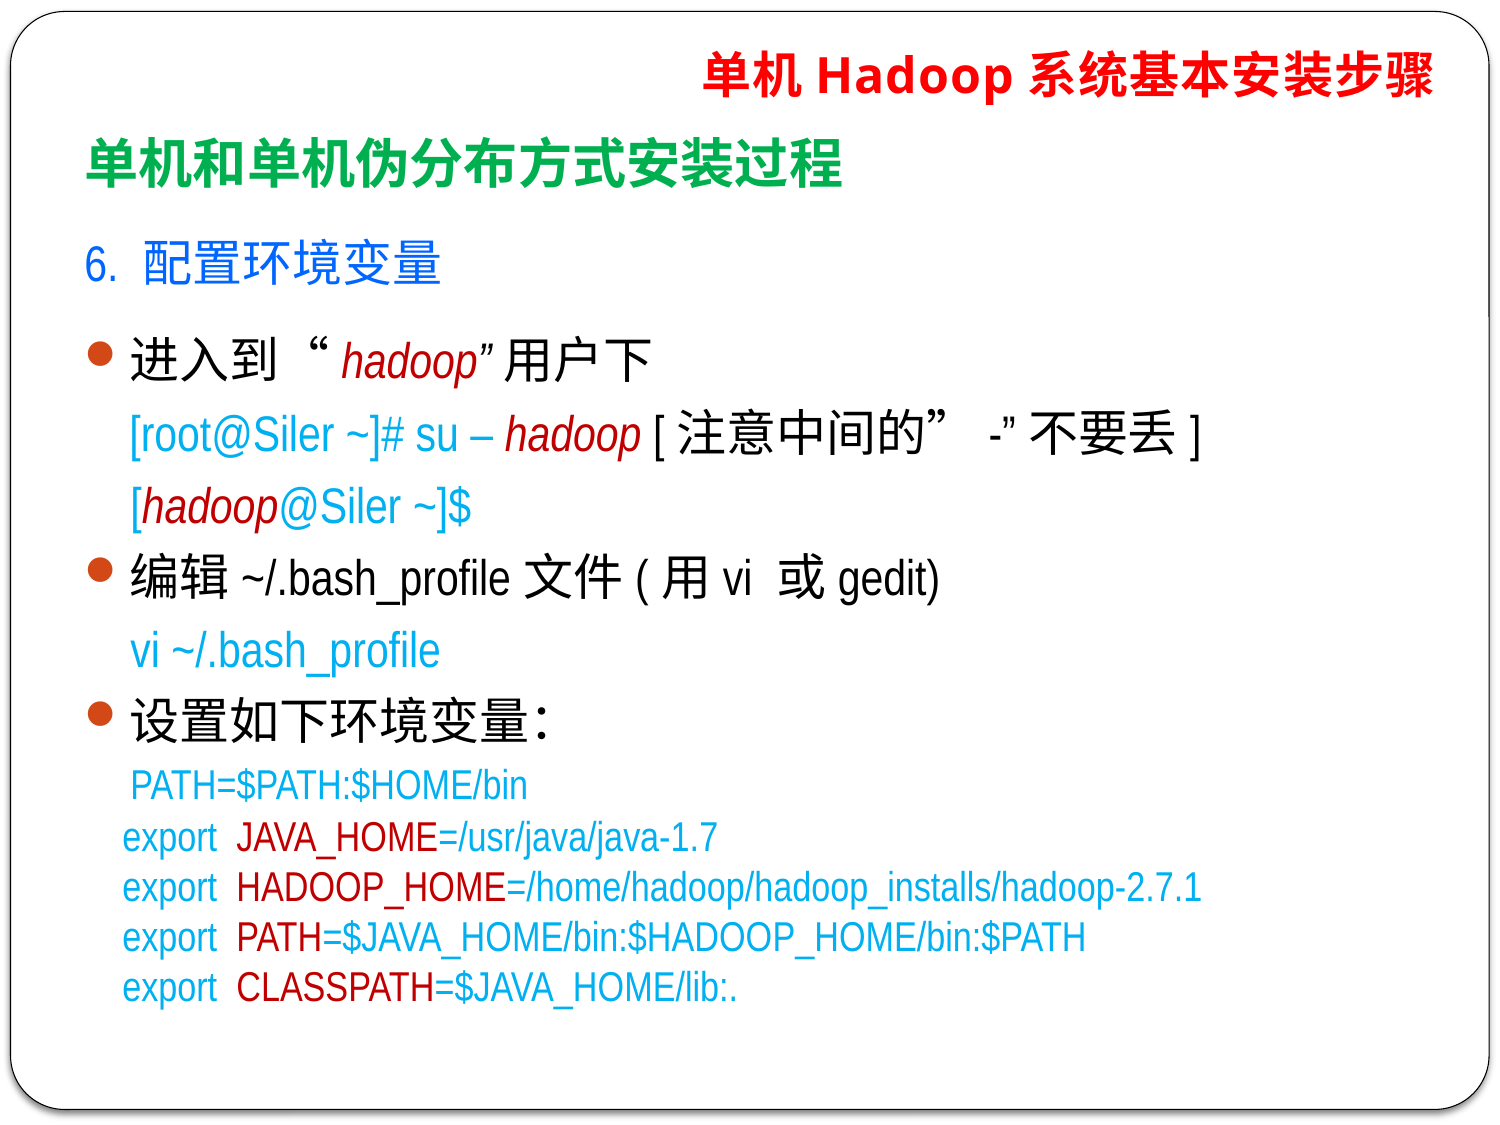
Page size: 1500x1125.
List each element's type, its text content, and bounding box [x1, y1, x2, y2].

text_box 单机Hadoop系统基本安装步骤 [175, 38, 1450, 119]
list 单机和单机伪分布方式安装过程 6. 配置环境变量 进入到“hadoop”用户下 [root@Siler ~]# su – hadoop [注意中间的”-”不要丢] [hadoop@Siler ~]$ 编辑~/.bash_profile文件(用vi 或gedit) vi ~/.bash_profile 设置如下环境变量： PATH=$PATH:$HOME/bin export JAVA_HOME=/usr/java/java-1.7 export HADOOP_HOME=/home/hadoop/hadoop_installs/hadoop-2.7.1 export PATH=$JAVA_HOME/bin:$HADOOP_HOME/bin:$PATH export CLASSPATH=$JAVA_HOME/lib:. [69, 122, 1467, 1100]
